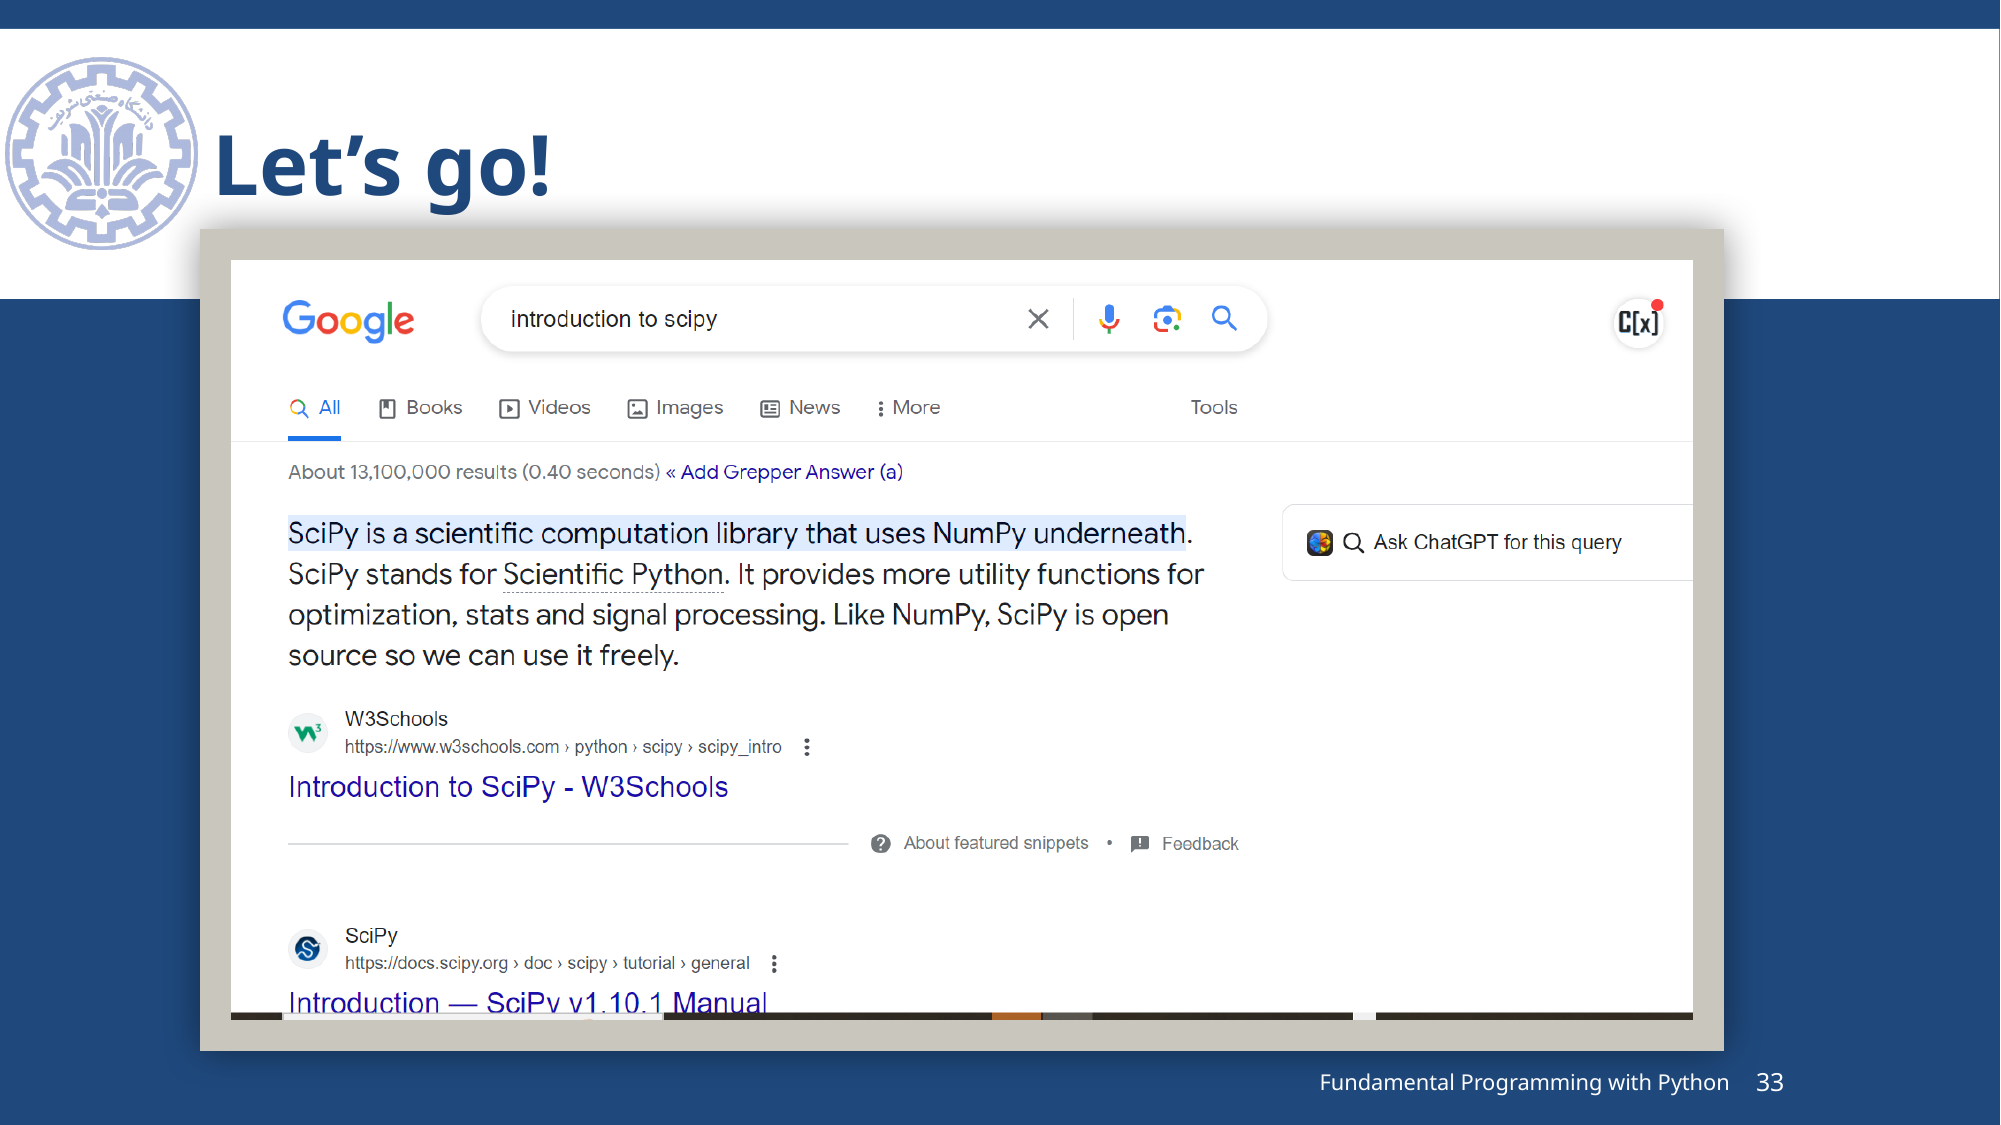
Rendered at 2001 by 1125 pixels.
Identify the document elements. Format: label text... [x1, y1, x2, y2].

footer Fundamental Programming with Python [918, 1053, 1746, 1114]
slide_number 33 [1748, 1053, 1904, 1114]
title Let’s go! [197, 46, 1803, 295]
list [230, 260, 1694, 1021]
